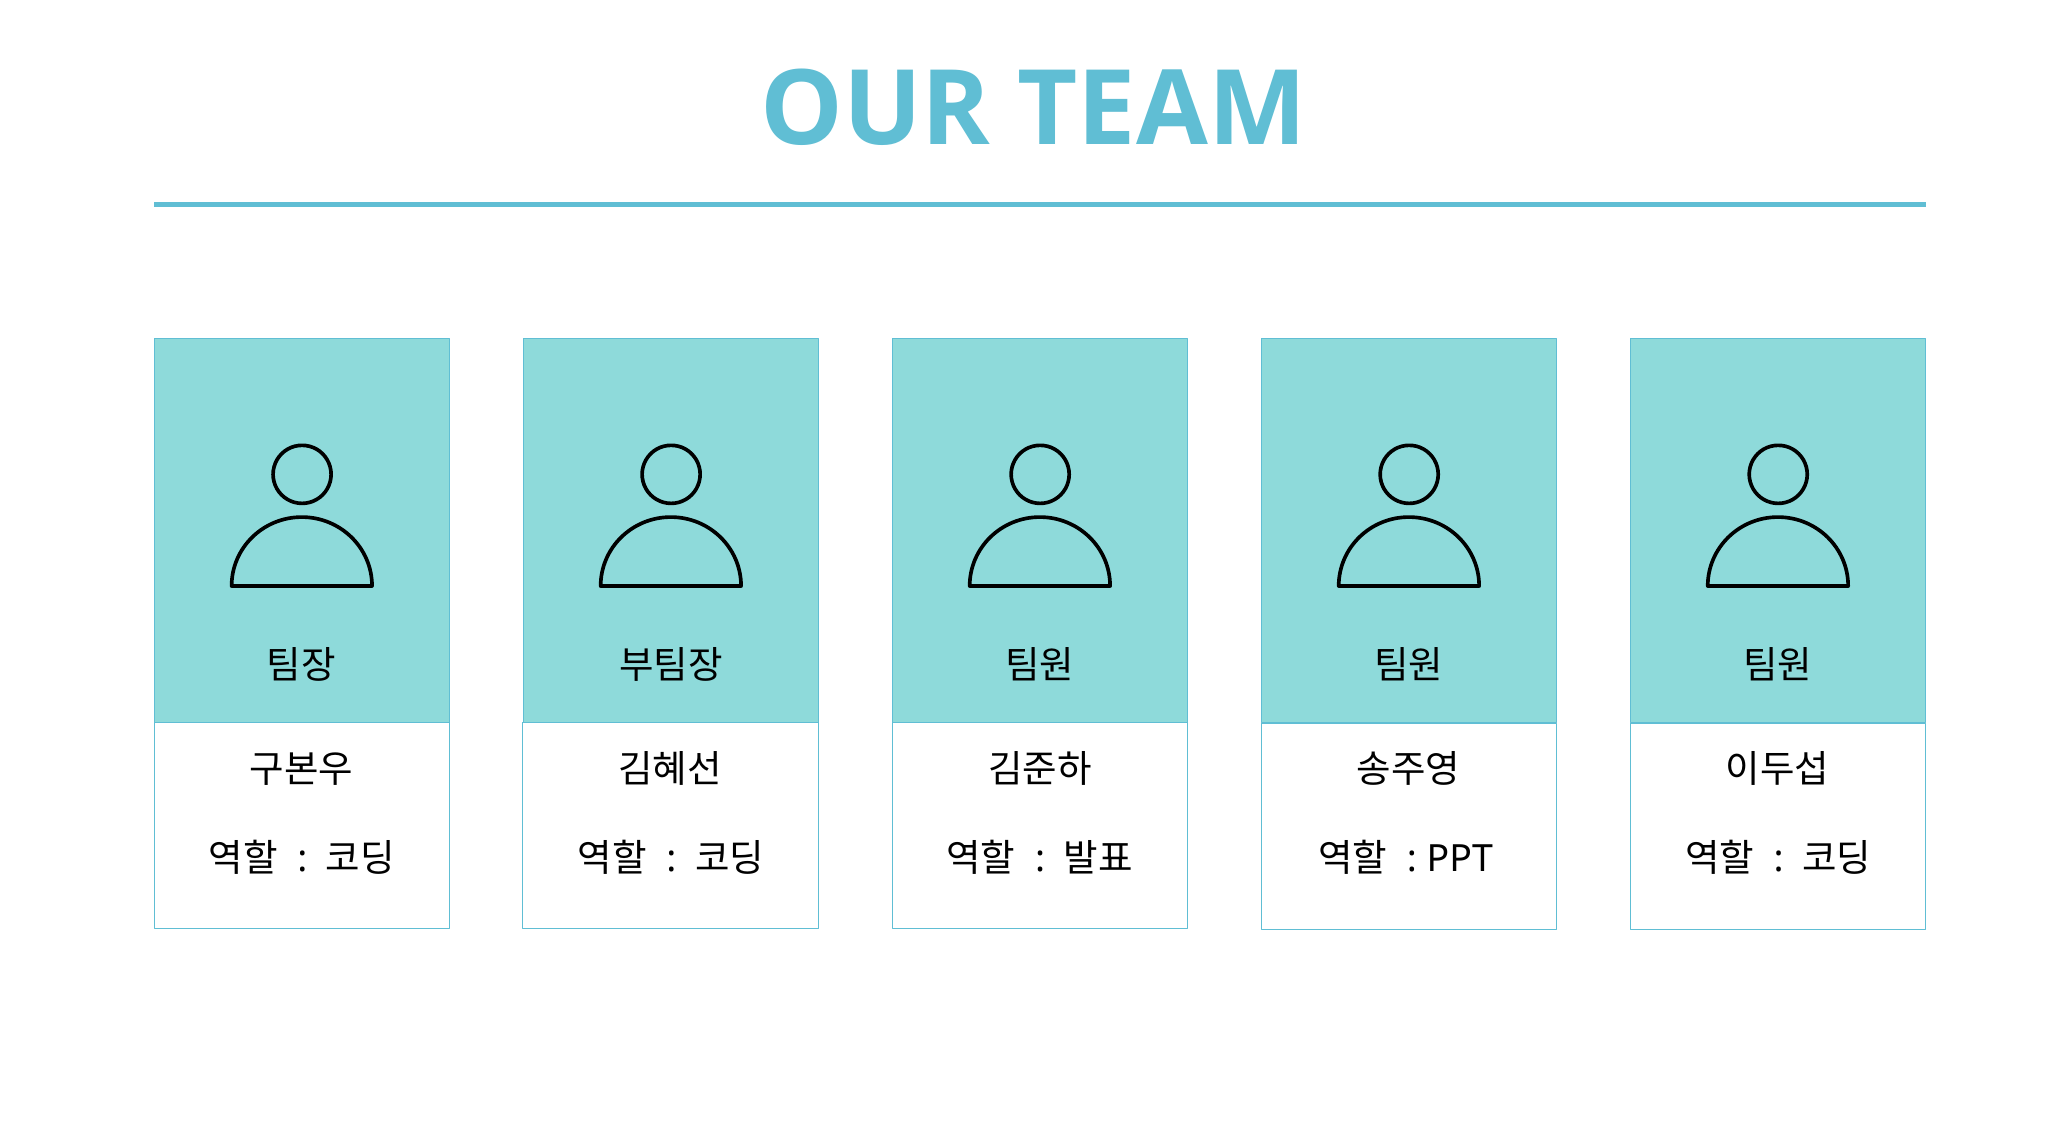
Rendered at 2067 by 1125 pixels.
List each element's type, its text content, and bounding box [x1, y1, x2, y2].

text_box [153, 337, 450, 930]
text_box OUR TEAM [745, 32, 1322, 173]
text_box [522, 337, 819, 930]
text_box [891, 337, 1188, 930]
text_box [1260, 337, 1557, 931]
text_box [1629, 337, 1927, 931]
